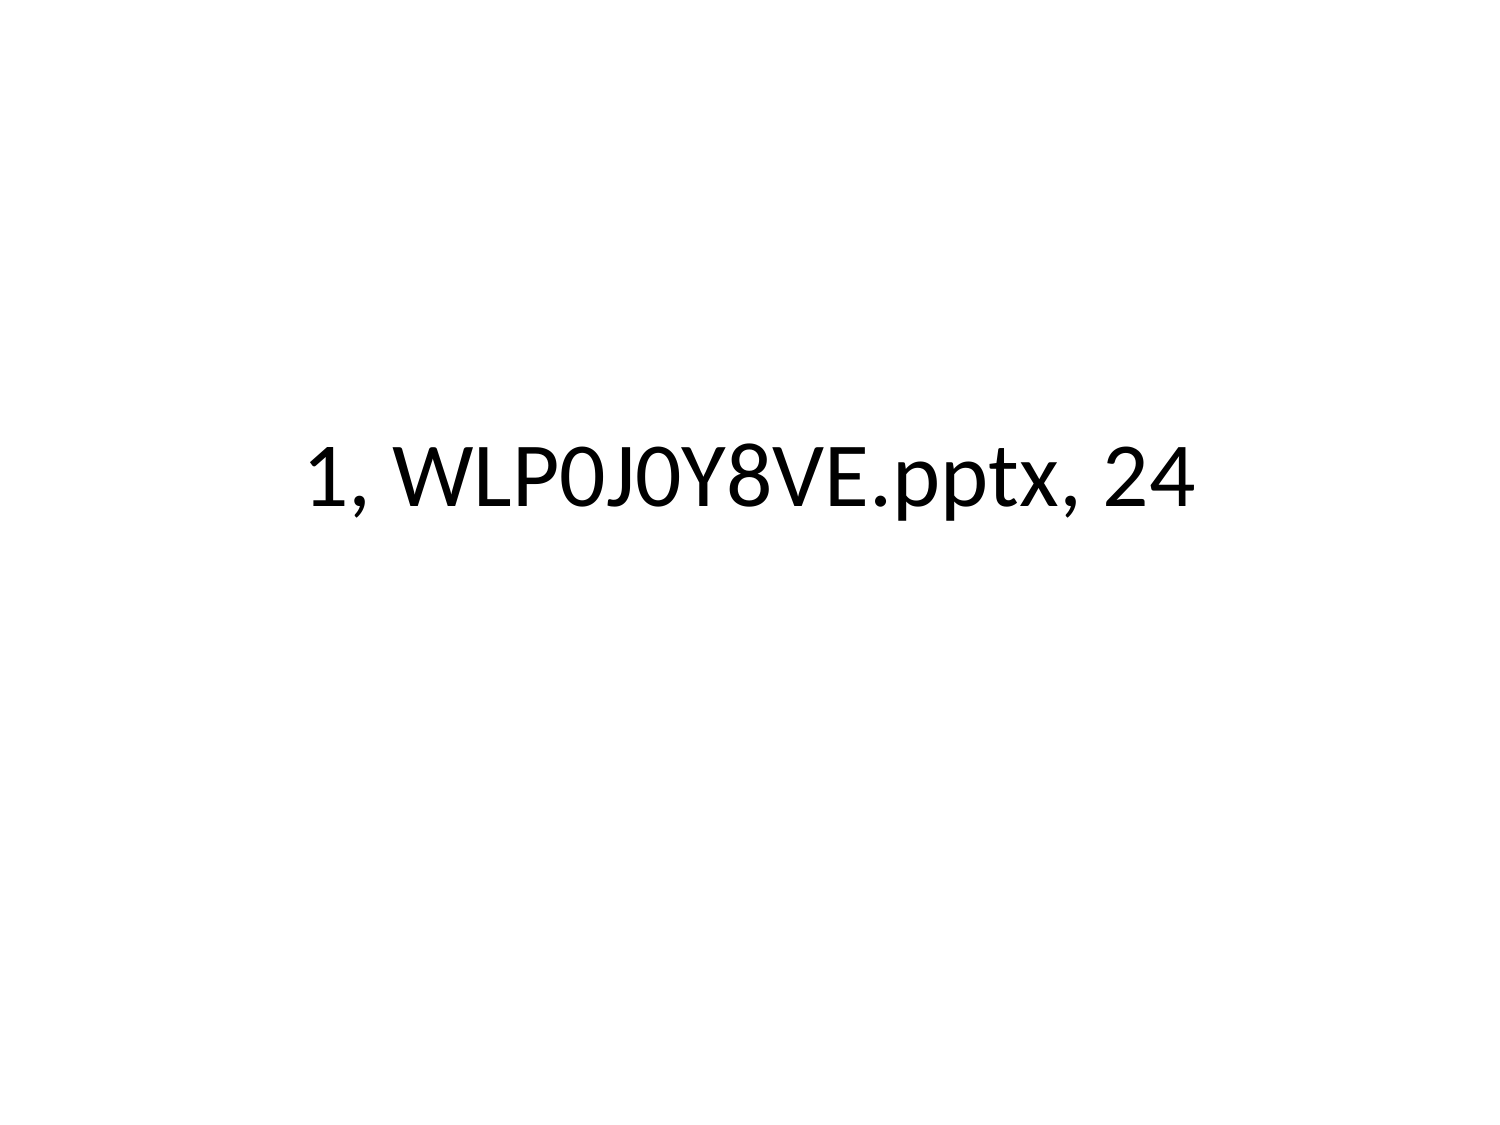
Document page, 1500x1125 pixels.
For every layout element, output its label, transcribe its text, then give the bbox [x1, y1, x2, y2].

title 1, WLP0J0Y8VE.pptx, 24 [112, 349, 1388, 591]
